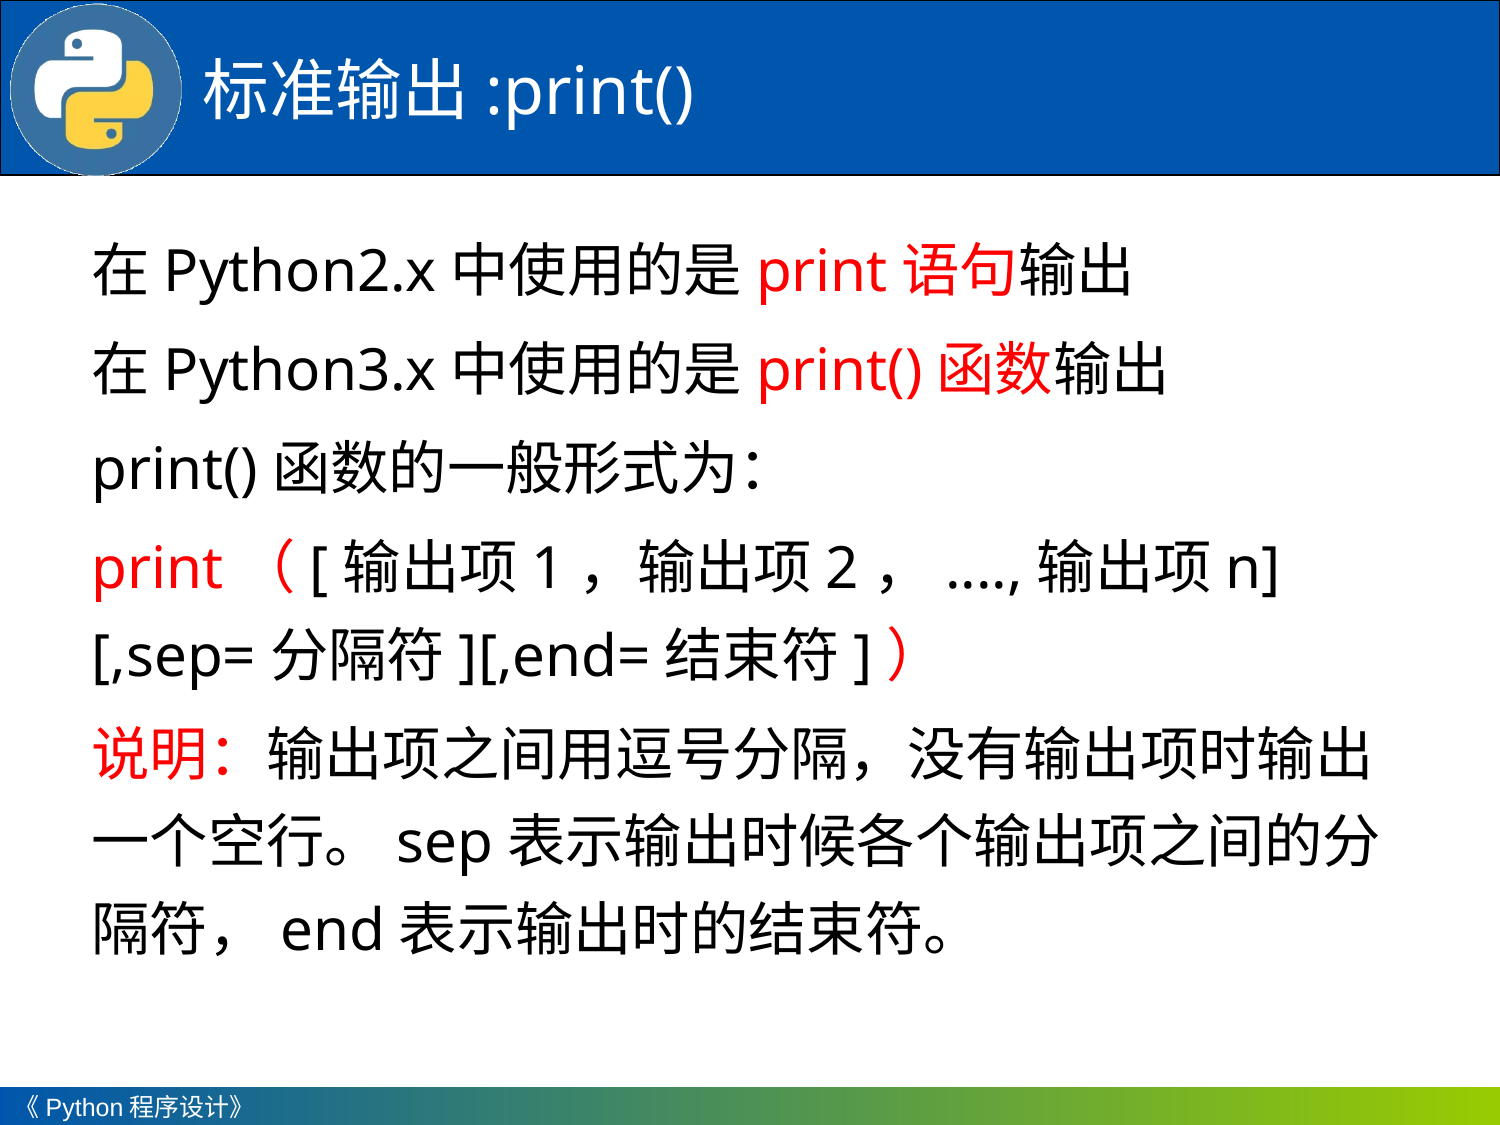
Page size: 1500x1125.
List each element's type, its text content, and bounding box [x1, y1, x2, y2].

picture [5, 0, 184, 178]
title 标准输出:print() [187, 12, 1500, 163]
list 在Python2.x中使用的是print语句输出 在Python3.x中使用的是print()函数输出 print()函数的一般形式为： print（[输出项1，输出项2，....,输出项n][,sep=分隔符][,end=结束符]） 说明：输出项之间用逗号分隔，没有输出项时输出一个空行。sep表示输出时候各个输出项之间的分隔符，end表示输出时的结束符。 [76, 208, 1427, 1024]
